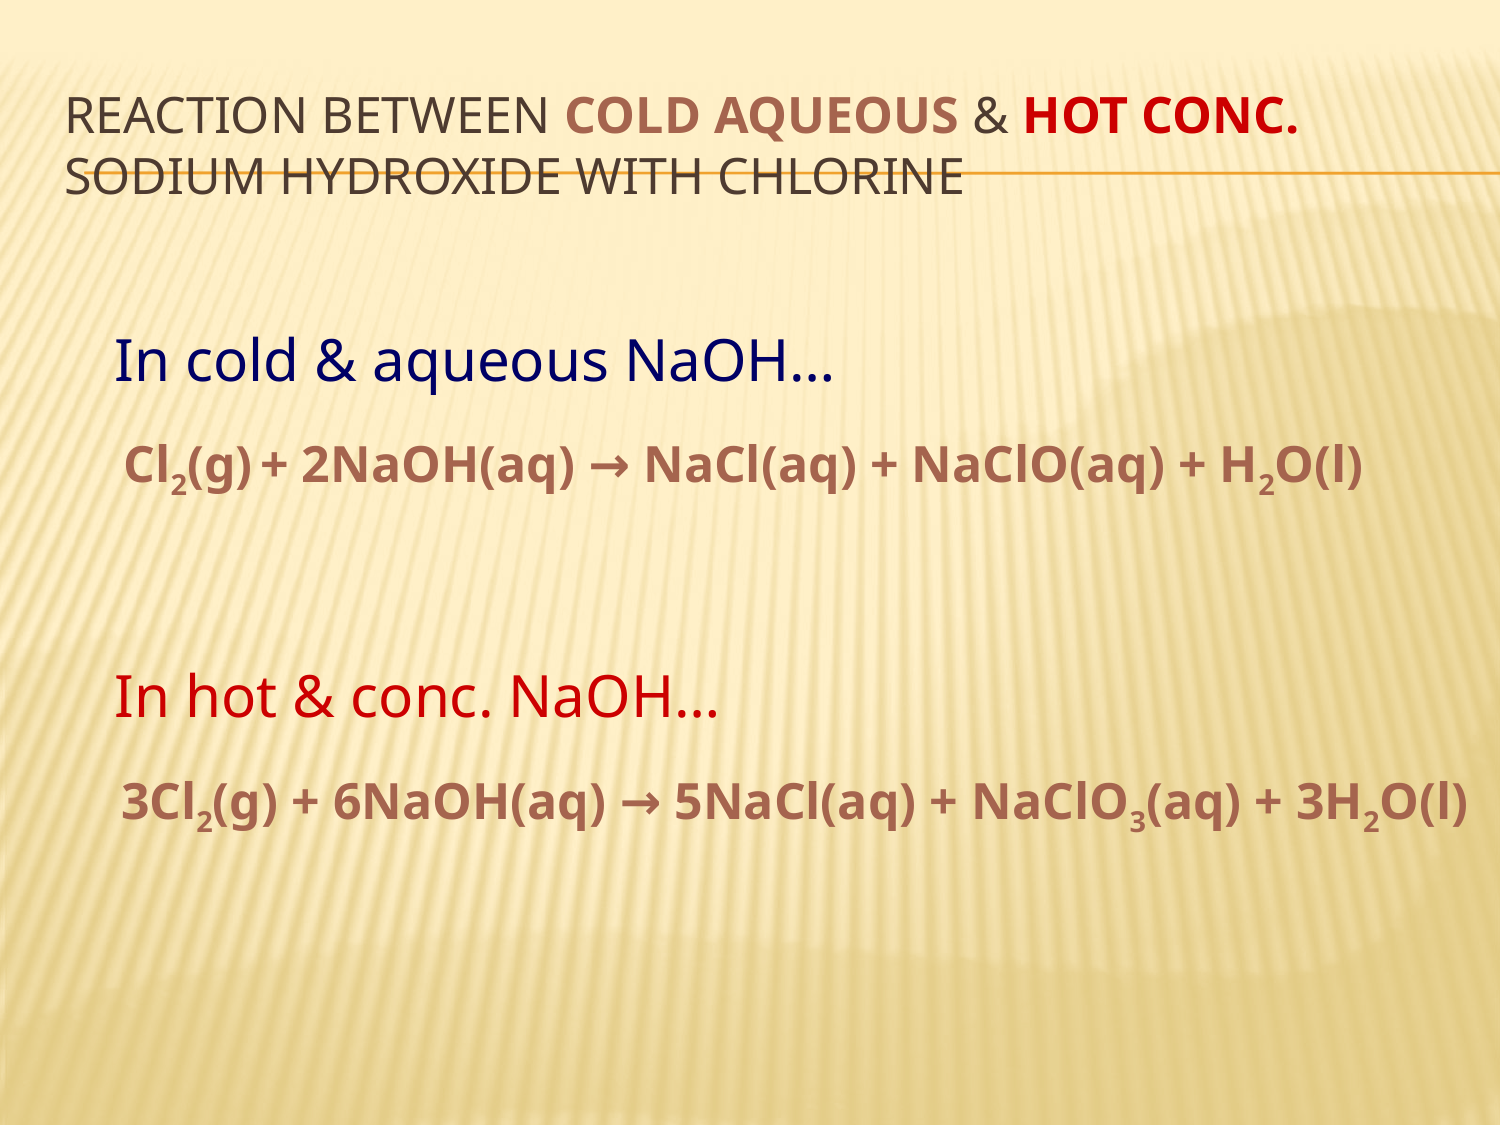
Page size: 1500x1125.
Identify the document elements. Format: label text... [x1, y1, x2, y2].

text_box 3Cl2(g) + 6NaOH(aq) → 5NaCl(aq) + NaClO3(aq) + 3H2O(l) [50, 762, 1500, 938]
title Reaction between cold aqueous & hot conc. sodium hydroxide with chlorine [49, 75, 1475, 213]
text_box In cold & aqueous NaOH… [99, 237, 1375, 425]
text_box In hot & conc. NaOH… [99, 600, 1450, 762]
text_box Cl2(g) + 2NaOH(aq) → NaCl(aq) + NaClO(aq) + H2O(l) [50, 425, 1438, 675]
